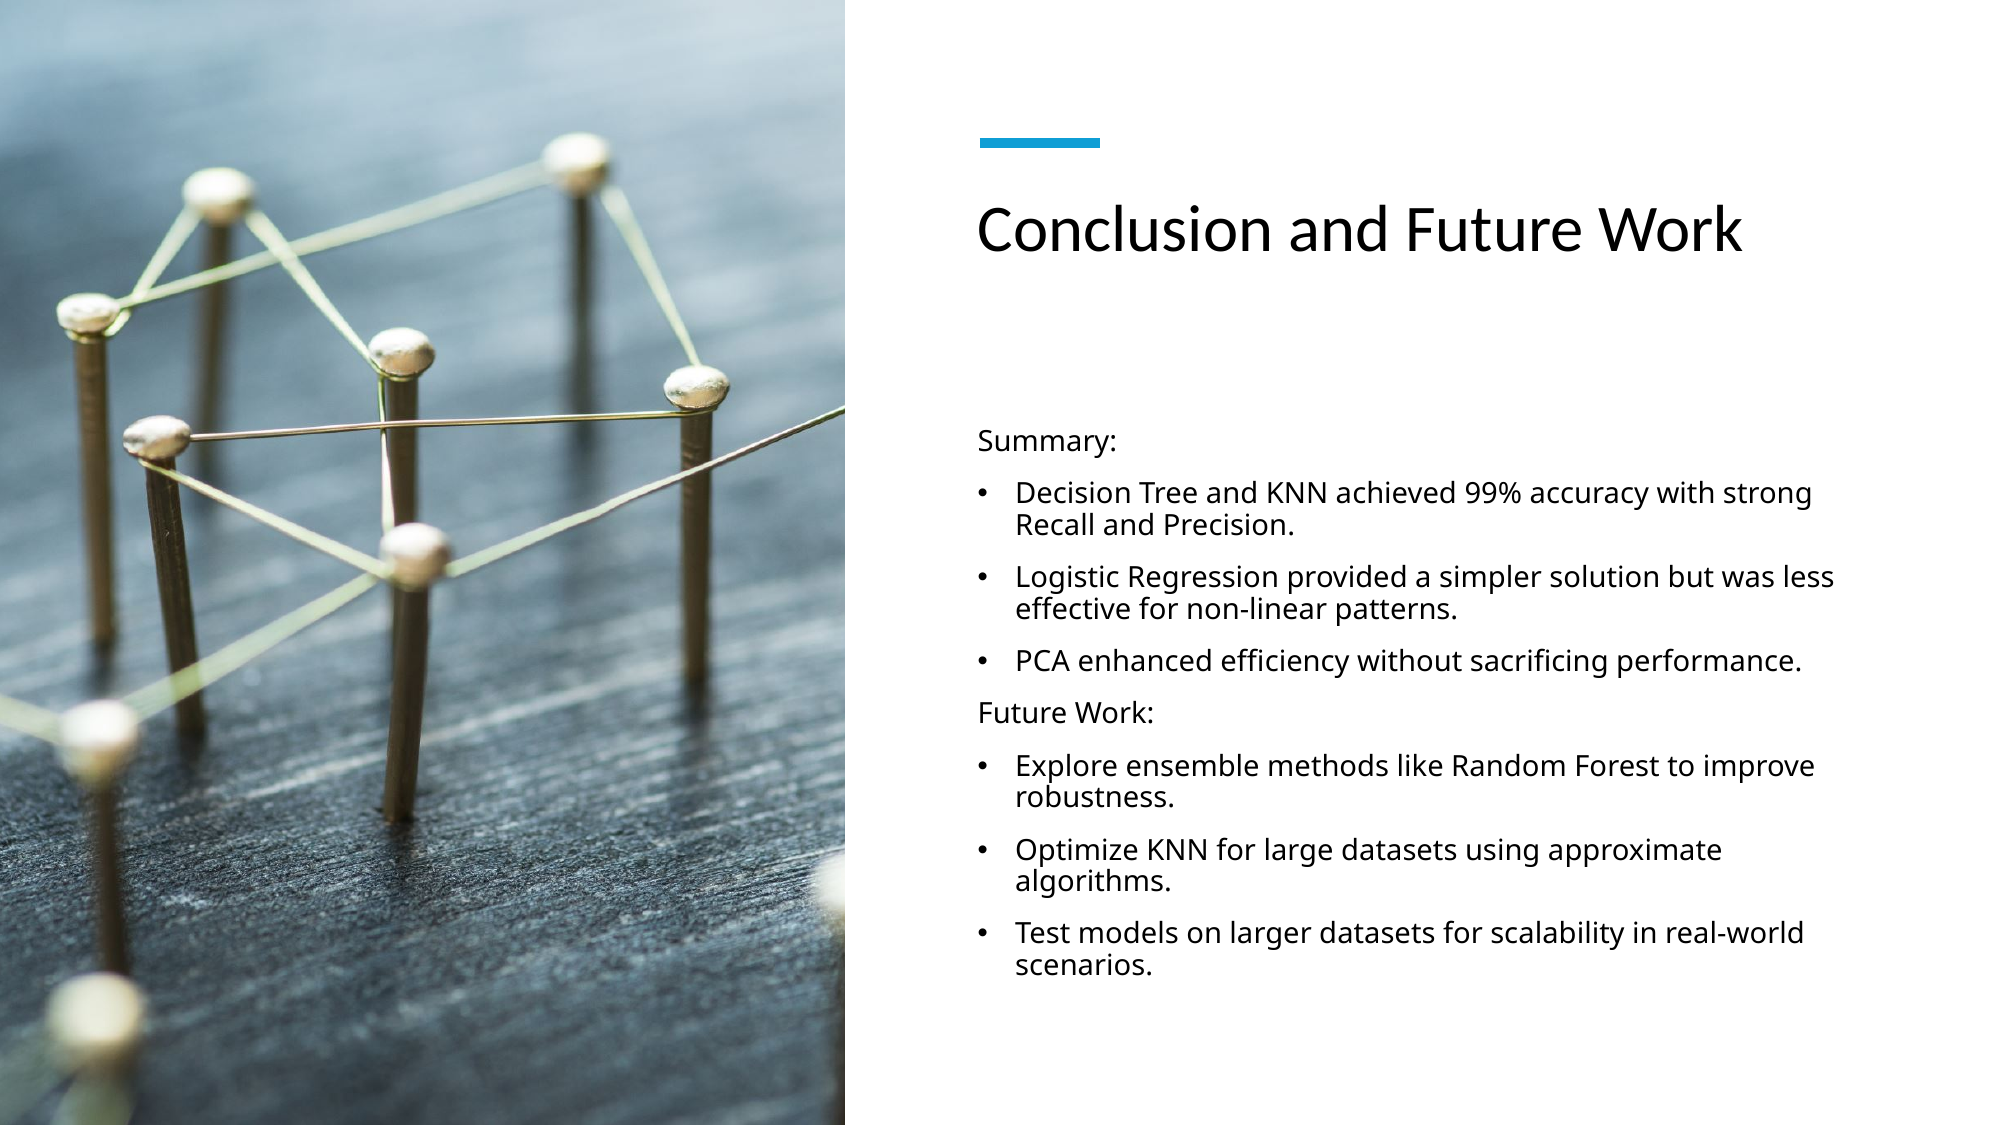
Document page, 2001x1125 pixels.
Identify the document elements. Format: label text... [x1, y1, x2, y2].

title Conclusion and Future Work [962, 186, 1856, 417]
list Summary: Decision Tree and KNN achieved 99% accuracy with strong Recall and Precision. Logistic Regression provided a simpler solution but was less effective for non-linear patterns. PCA enhanced efficiency without sacrificing performance. Future Work: Explore ensemble methods like Random Forest to improve robustness. Optimize KNN for large datasets using approximate algorithms. Test models on larger datasets for scalability in real-world scenarios. [962, 418, 1856, 1008]
picture [0, 0, 846, 1125]
